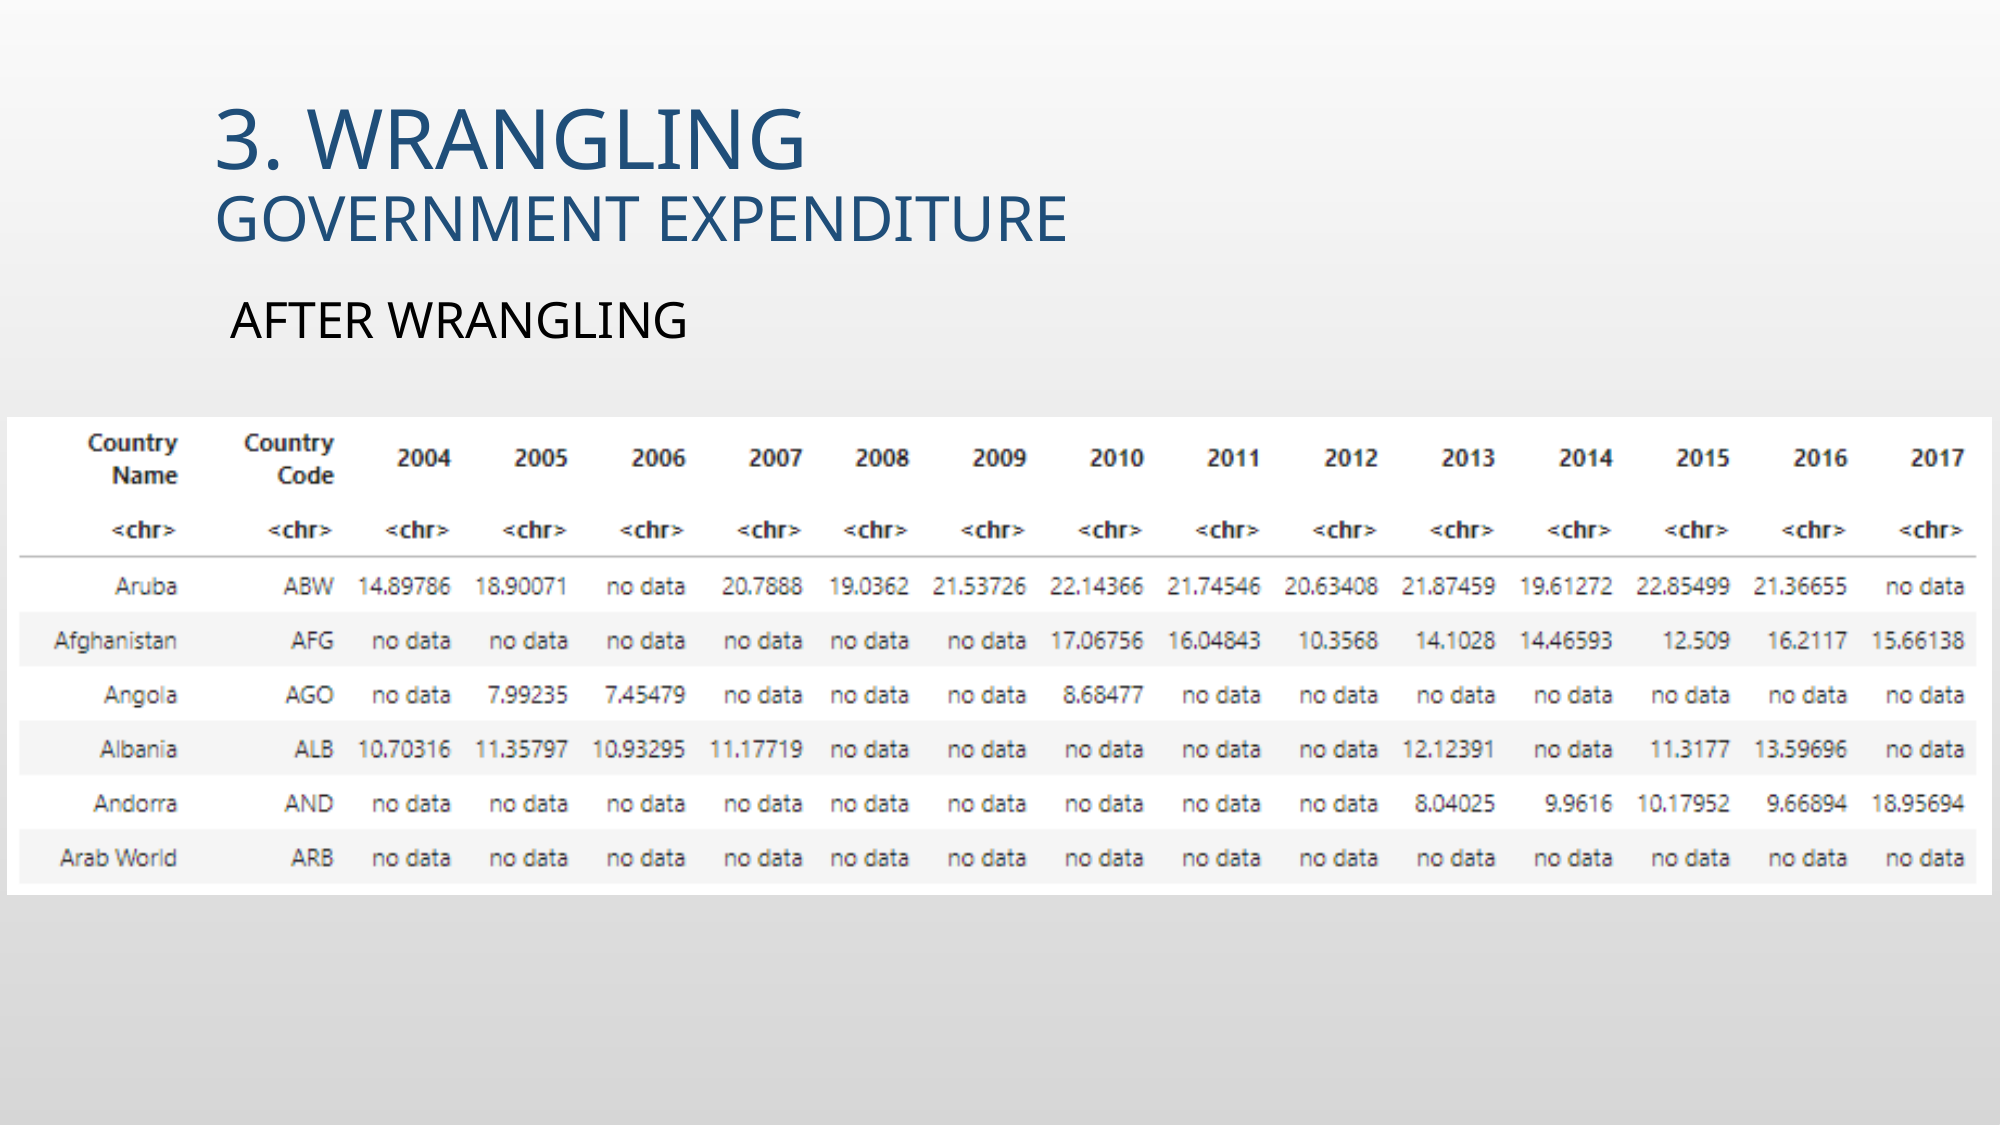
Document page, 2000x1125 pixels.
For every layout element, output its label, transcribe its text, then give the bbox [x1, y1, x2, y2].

title 3. Wrangling Government expenditure [199, 45, 1800, 263]
text_box AFTER WRANGLING [207, 287, 981, 417]
picture [7, 417, 1992, 895]
